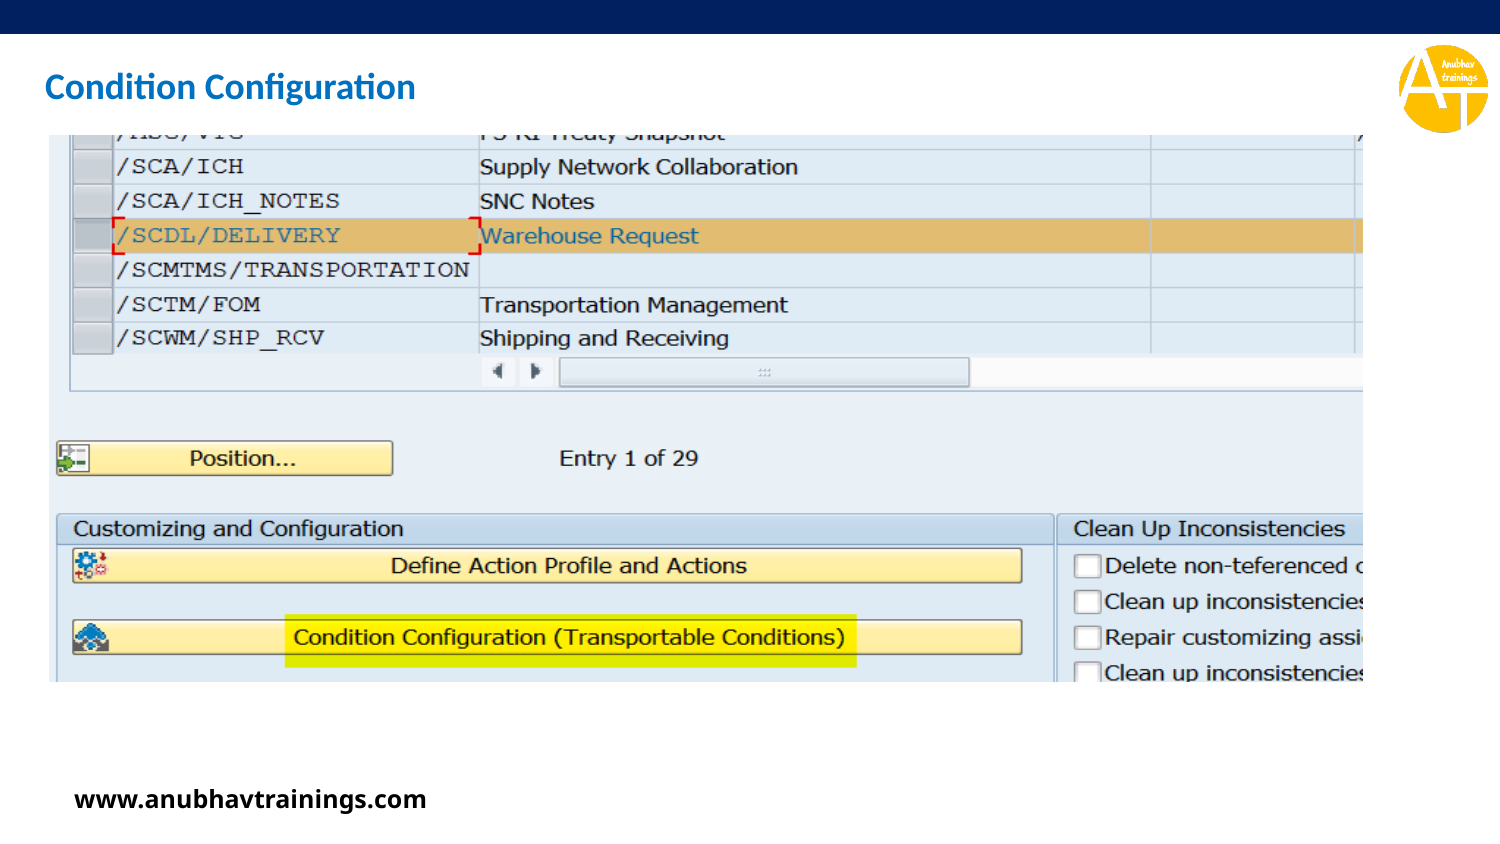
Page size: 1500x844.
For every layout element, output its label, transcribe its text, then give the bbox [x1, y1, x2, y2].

text_box Condition Configuration [29, 43, 826, 187]
picture [49, 134, 1363, 683]
text_box www.anubhavtrainings.com [13, 776, 489, 822]
picture [1390, 39, 1493, 140]
